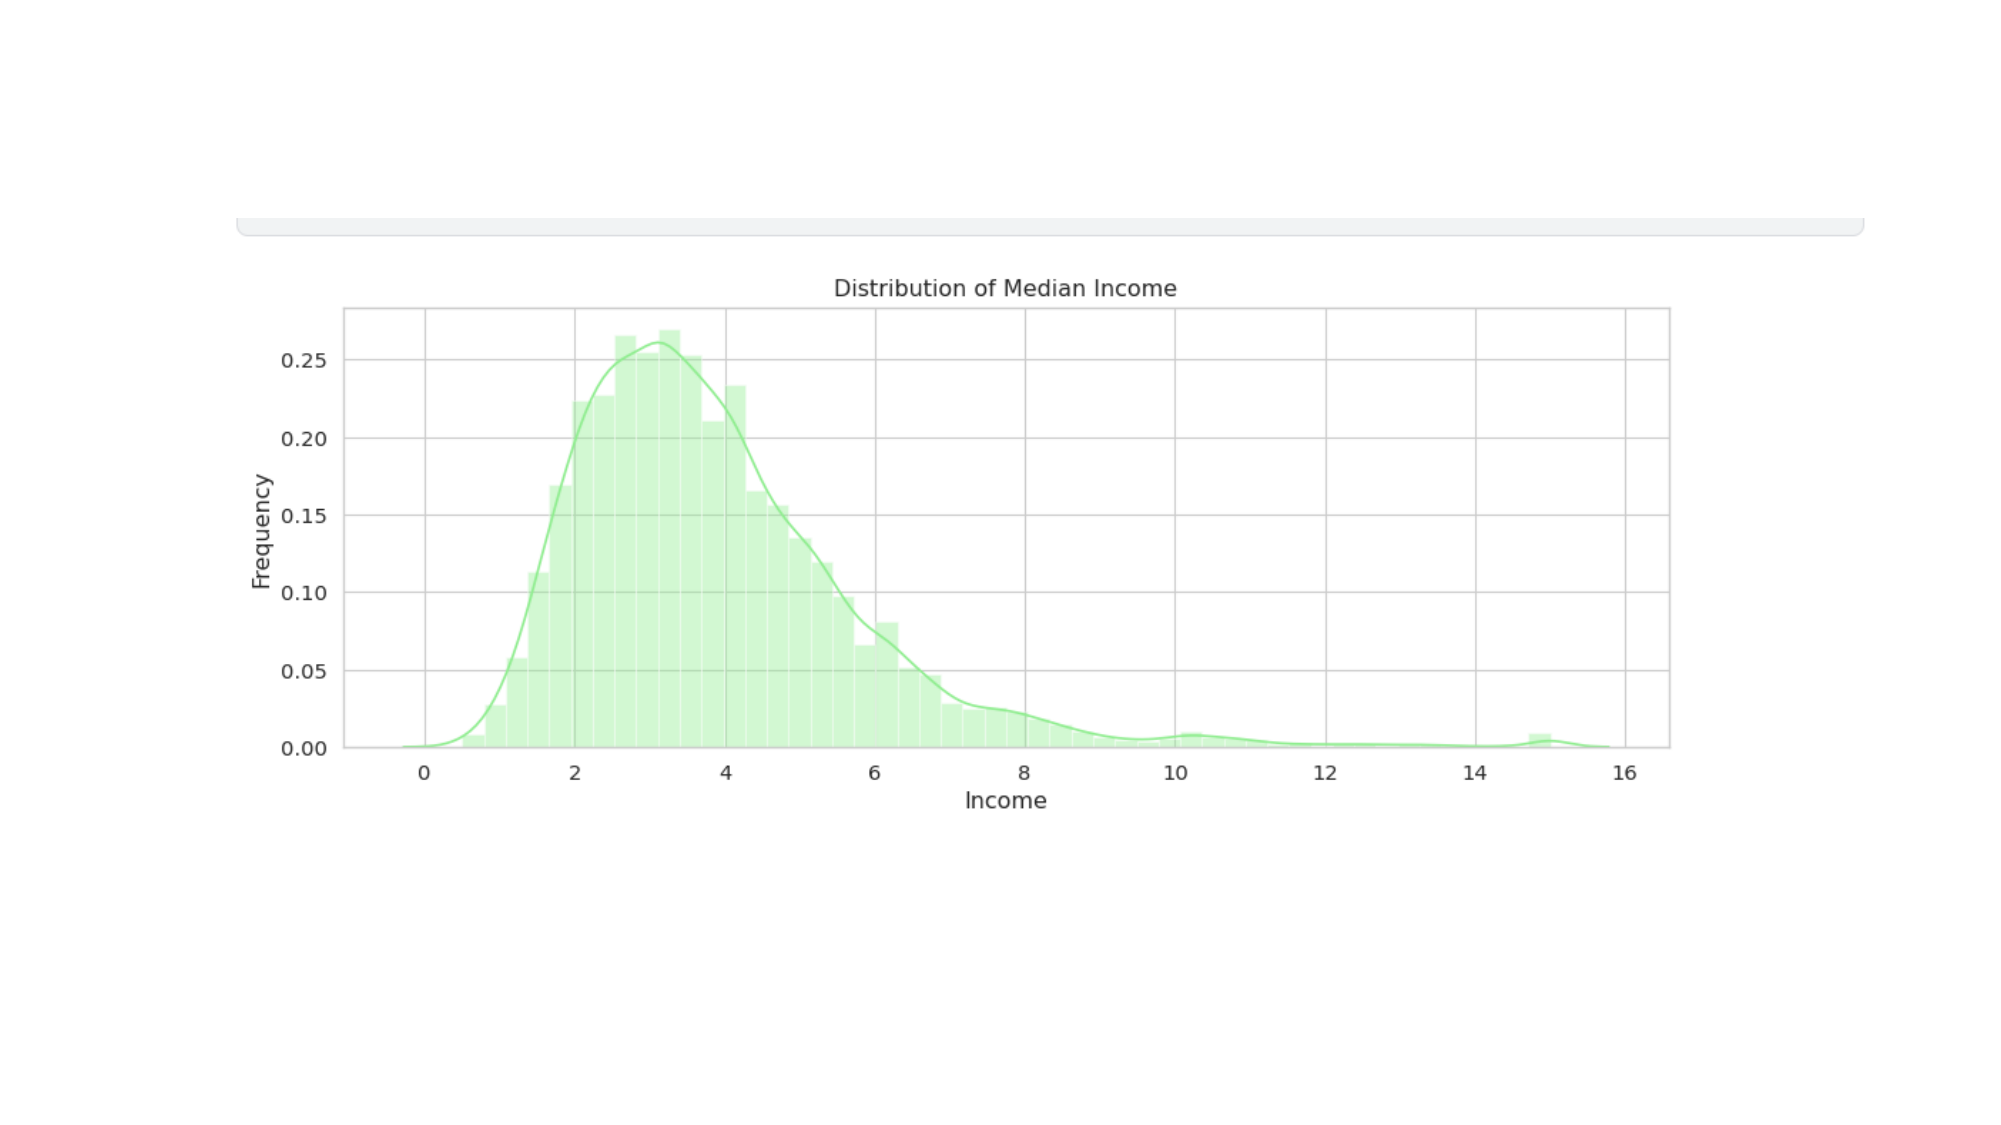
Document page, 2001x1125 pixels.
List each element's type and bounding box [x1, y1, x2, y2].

picture [0, 218, 2000, 907]
